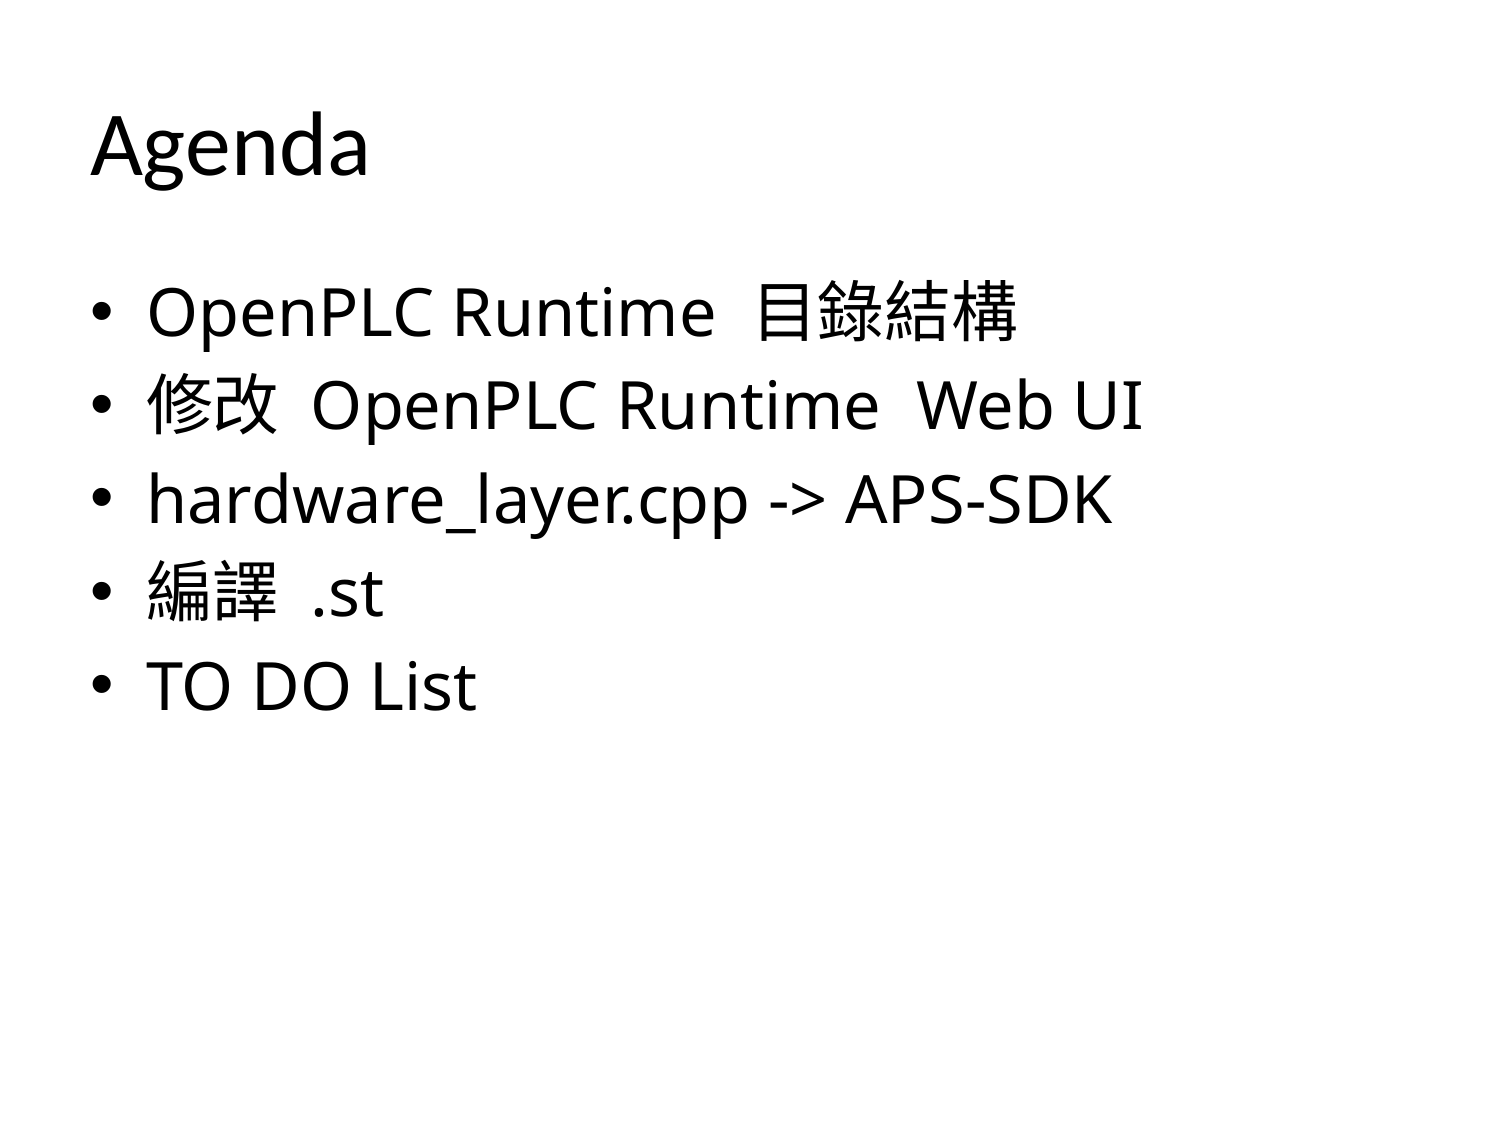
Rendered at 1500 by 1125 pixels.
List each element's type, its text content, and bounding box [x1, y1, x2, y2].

title Agenda [75, 45, 1425, 233]
list OpenPLC Runtime 目錄結構 修改 OpenPLC Runtime Web UI hardware_layer.cpp -> APS-SDK 編譯 .st TO DO List [75, 262, 1425, 1005]
